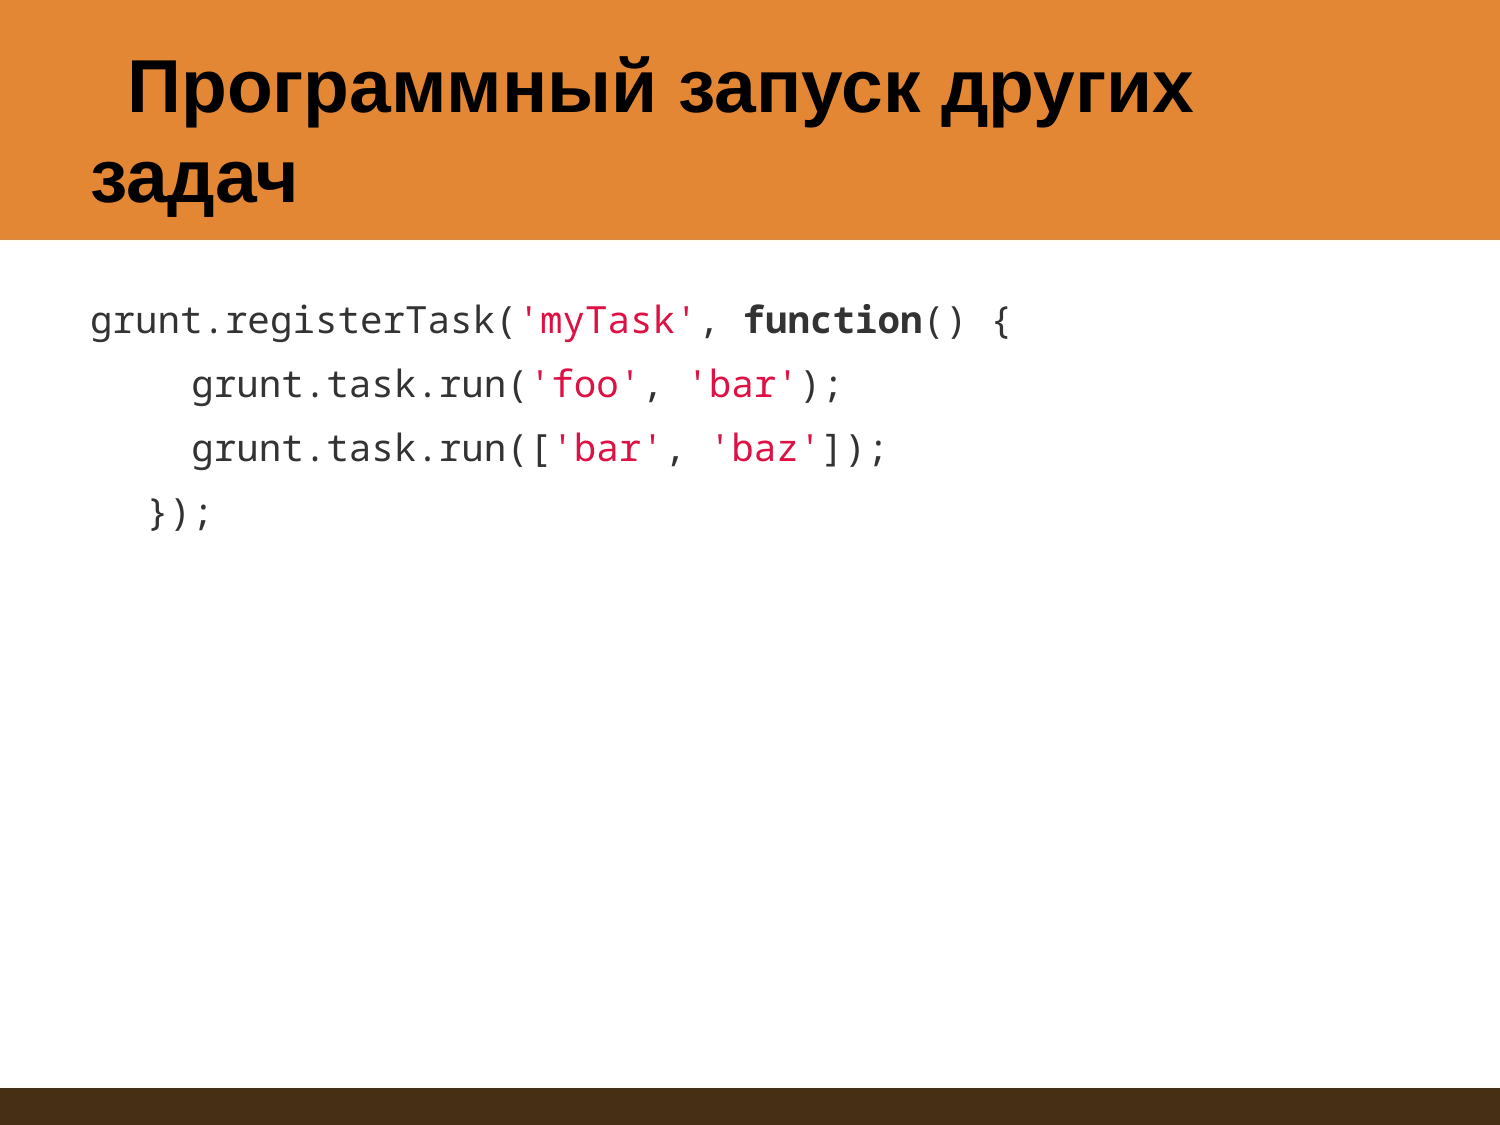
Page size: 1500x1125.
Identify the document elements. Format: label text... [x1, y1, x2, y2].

picture [0, 0, 1500, 1125]
list grunt.registerTask('myTask', function() { grunt.task.run('foo', 'bar'); grunt.task.run(['bar', 'baz']); }); [75, 262, 1425, 1078]
title Программный запуск других задач [75, 45, 1425, 233]
